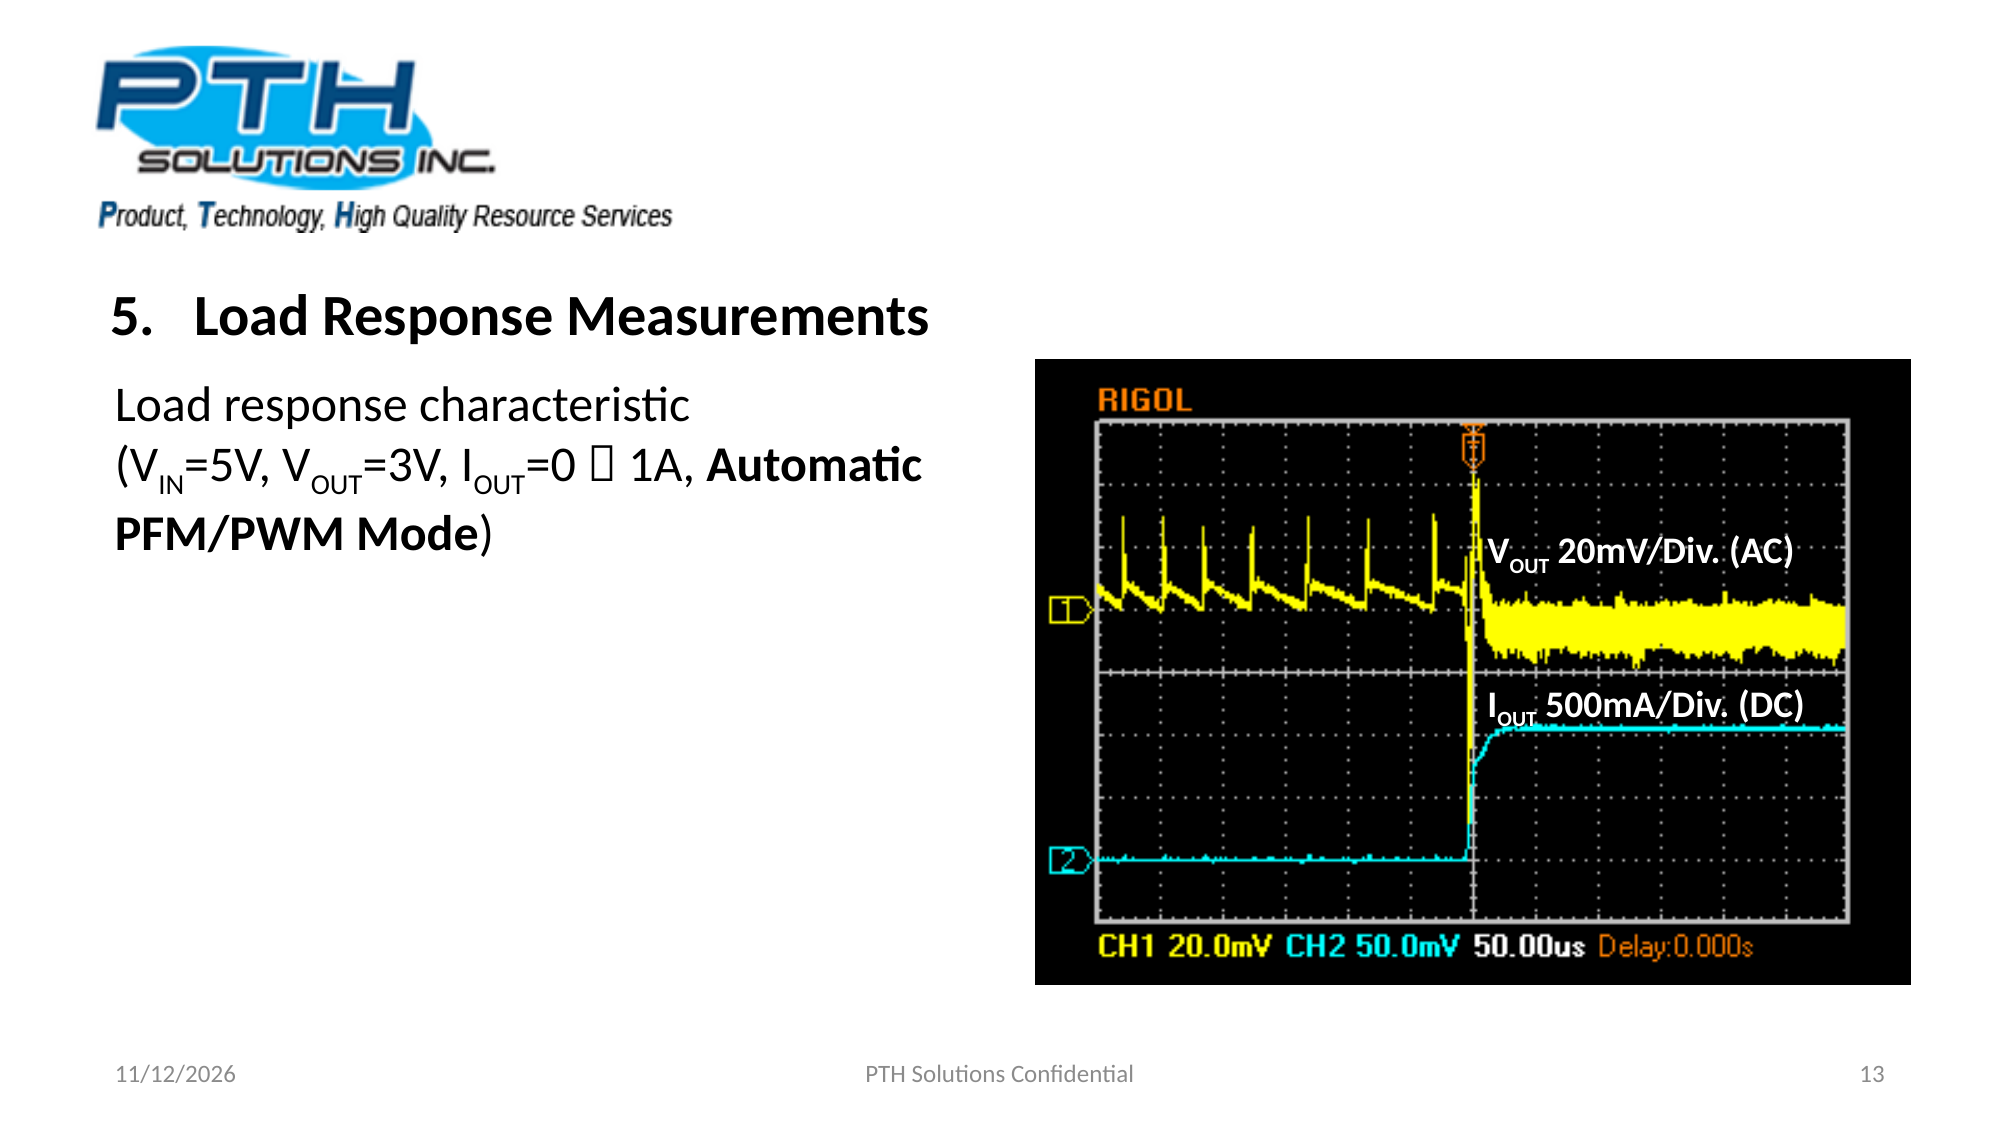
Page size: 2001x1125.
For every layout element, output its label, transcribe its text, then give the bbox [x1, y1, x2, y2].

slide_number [99, 1042, 567, 1103]
text_box Load response characteristic (VIN=5V, VOUT=3V, IOUT=0  1A, Automatic PFM/PWM Mode) [99, 364, 1029, 568]
picture [1034, 359, 1911, 986]
text_box Load Response Measurements [95, 270, 946, 355]
slide_number 13 [1433, 1042, 1900, 1103]
picture [89, 44, 716, 233]
footer PTH Solutions Confidential [683, 1042, 1317, 1103]
